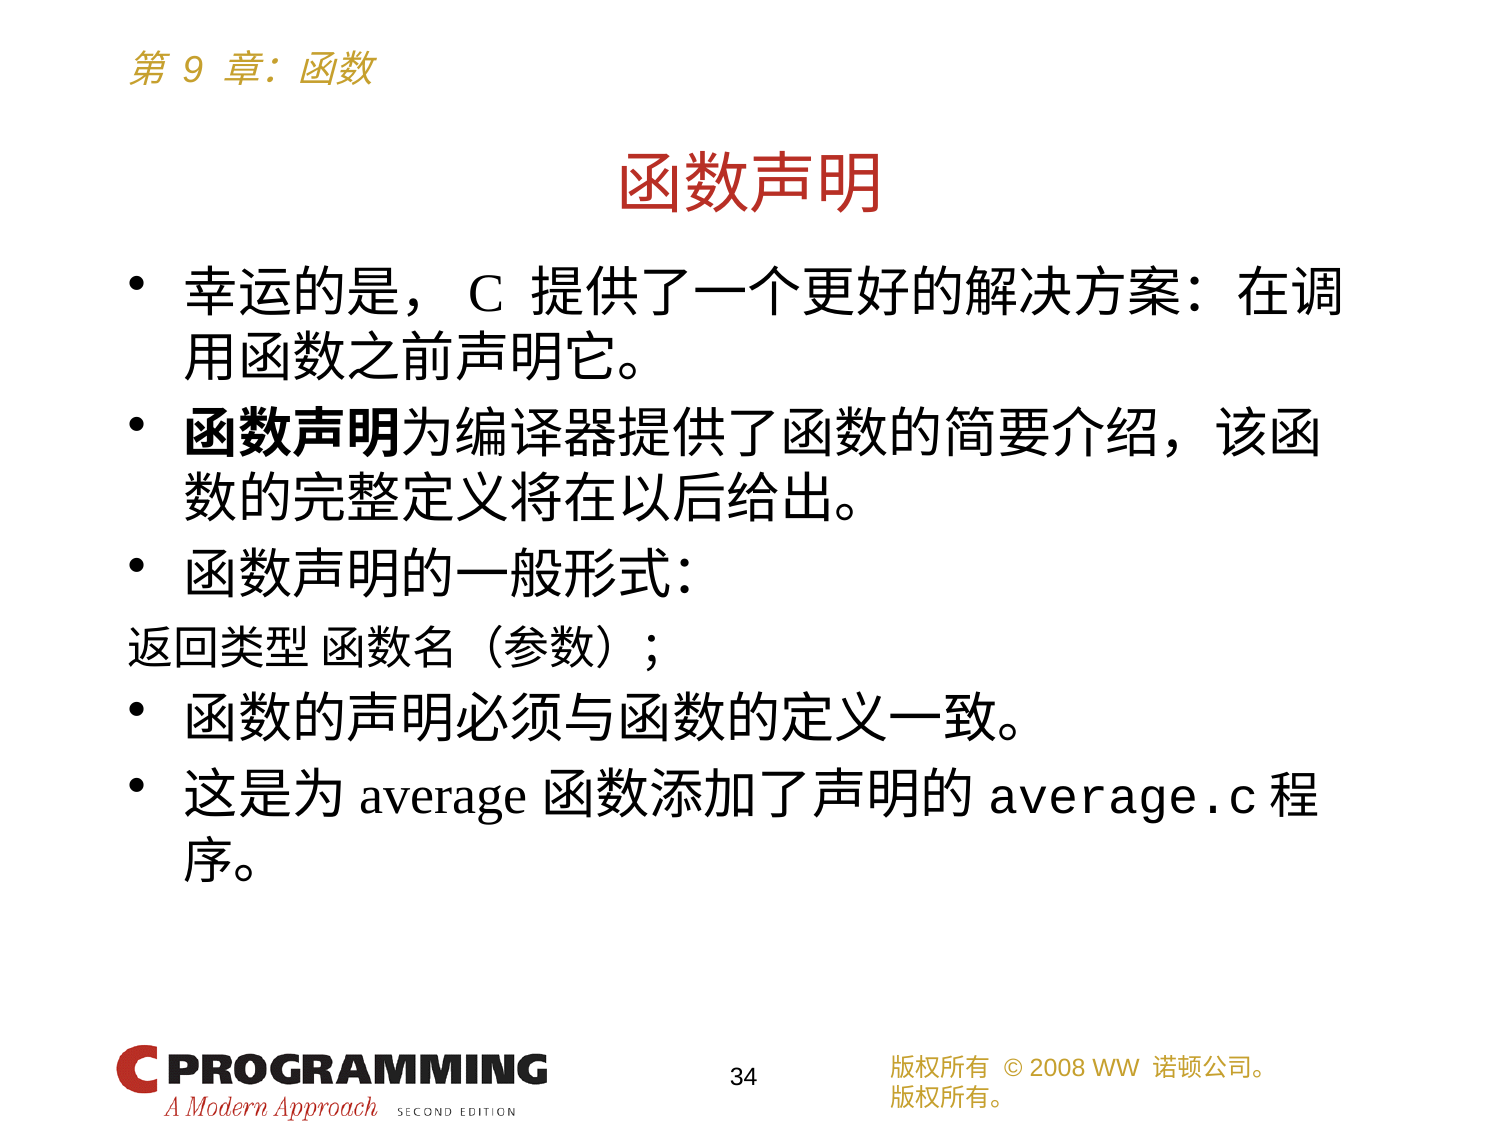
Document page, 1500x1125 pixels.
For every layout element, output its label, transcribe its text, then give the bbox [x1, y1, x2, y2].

footer 版权所有 © 2008 WW 诺顿公司。 版权所有。 [874, 1043, 1388, 1119]
slide_number 34 [687, 1049, 801, 1101]
title 函数声明 [112, 125, 1388, 238]
list 幸运的是，C 提供了一个更好的解决方案：在调用函数之前声明它。 函数声明为编译器提供了函数的简要介绍，该函数的完整定义将在以后给出。 函数声明的一般形式： 返回类型 函数名（参数）； 函数的声明必须与函数的定义一致。 这是为average函数添加了声明的average.c程序。 [112, 249, 1388, 1038]
picture [112, 1041, 550, 1123]
